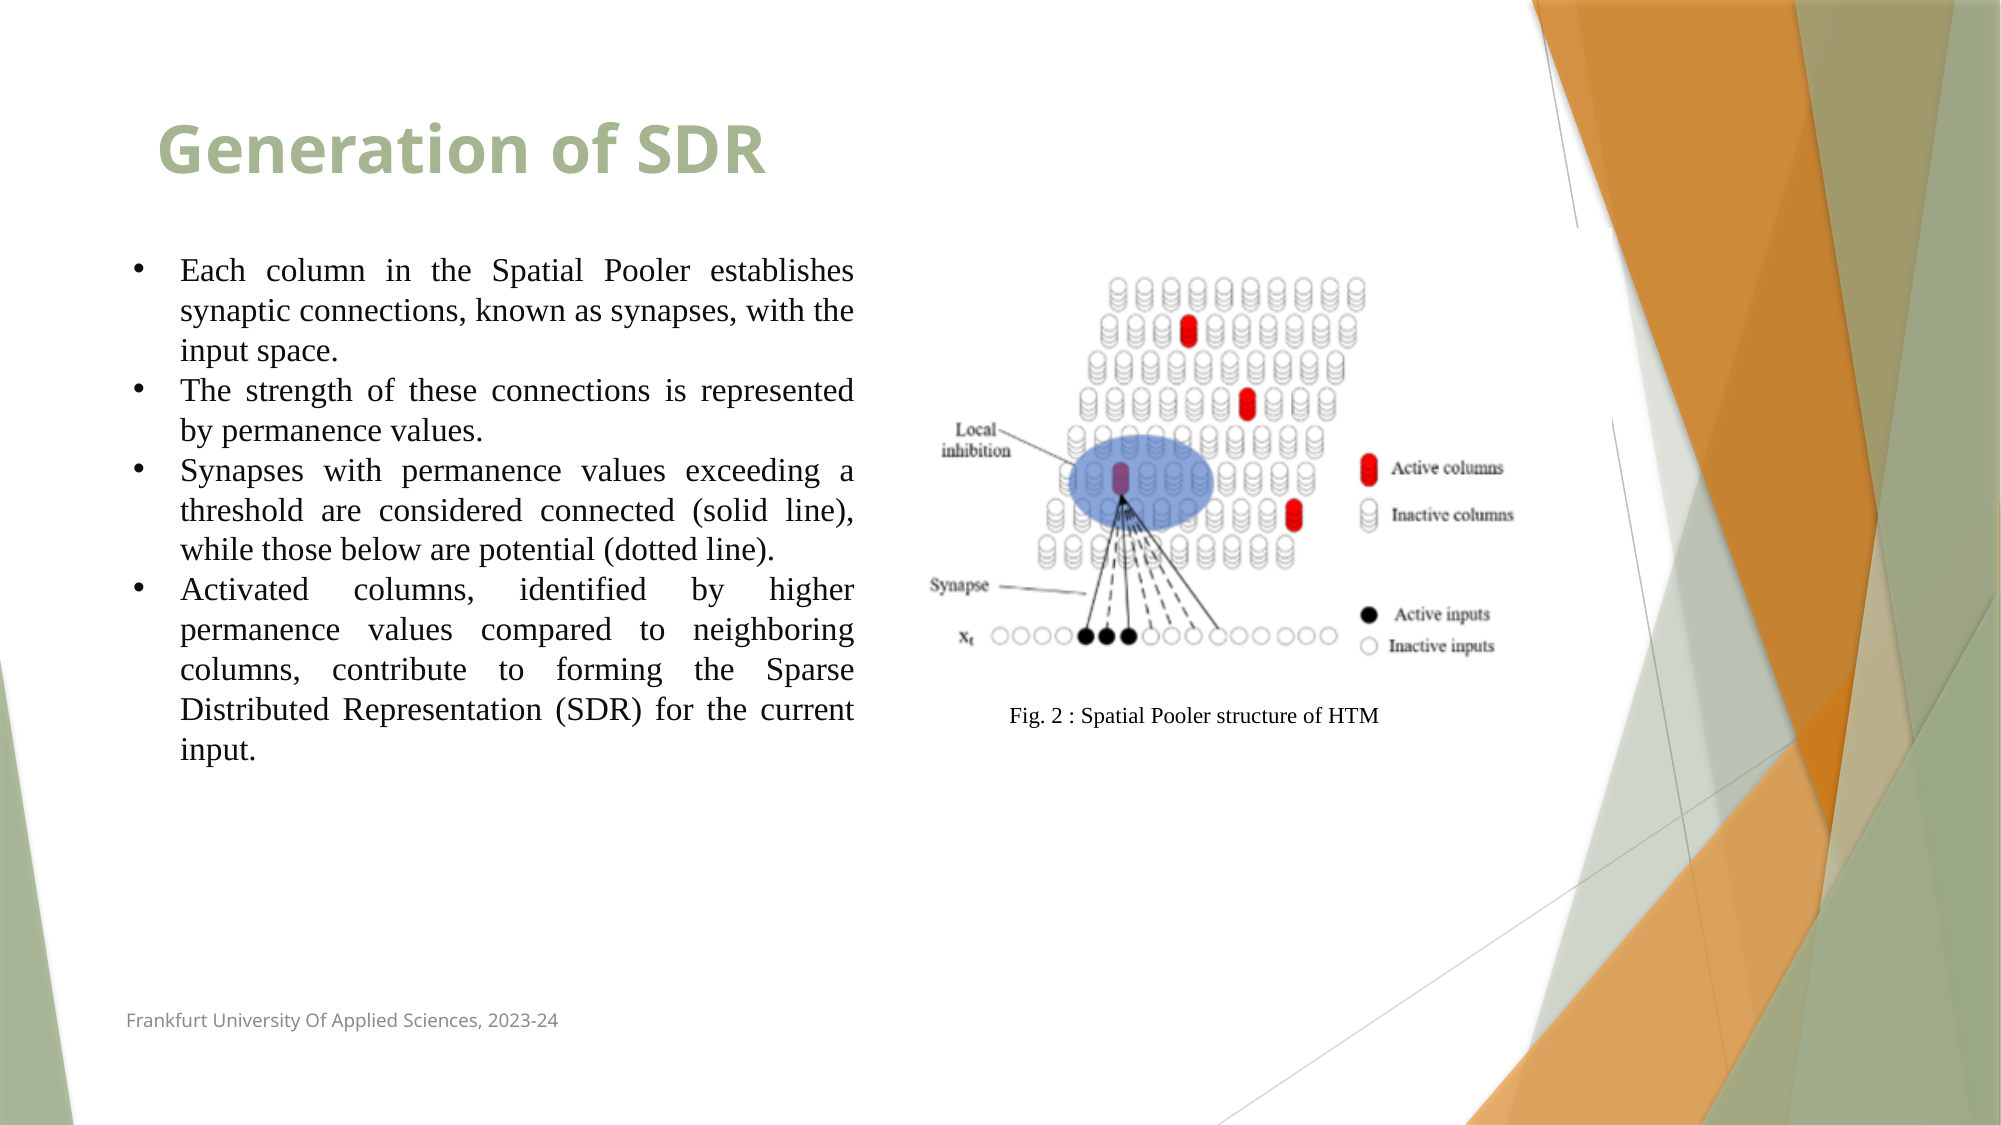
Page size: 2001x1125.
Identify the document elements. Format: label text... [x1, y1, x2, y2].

title Generation of SDR [141, 91, 1553, 240]
text_box Fig. 2 : Spatial Pooler structure of HTM [994, 693, 1520, 736]
footer Frankfurt University Of Applied Sciences, 2023-24 [111, 991, 1145, 1051]
text_box Each column in the Spatial Pooler establishes synaptic connections, known as synapses, with the input space. The strength of these connections is represented by permanence values. Synapses with permanence values exceeding a threshold are considered connected (solid line), while those below are potential (dotted line). Activated columns, identified by higher permanence values compared to neighboring columns, contribute to forming the Sparse Distributed Representation (SDR) for the current input. [118, 240, 871, 775]
picture [799, 228, 1612, 679]
